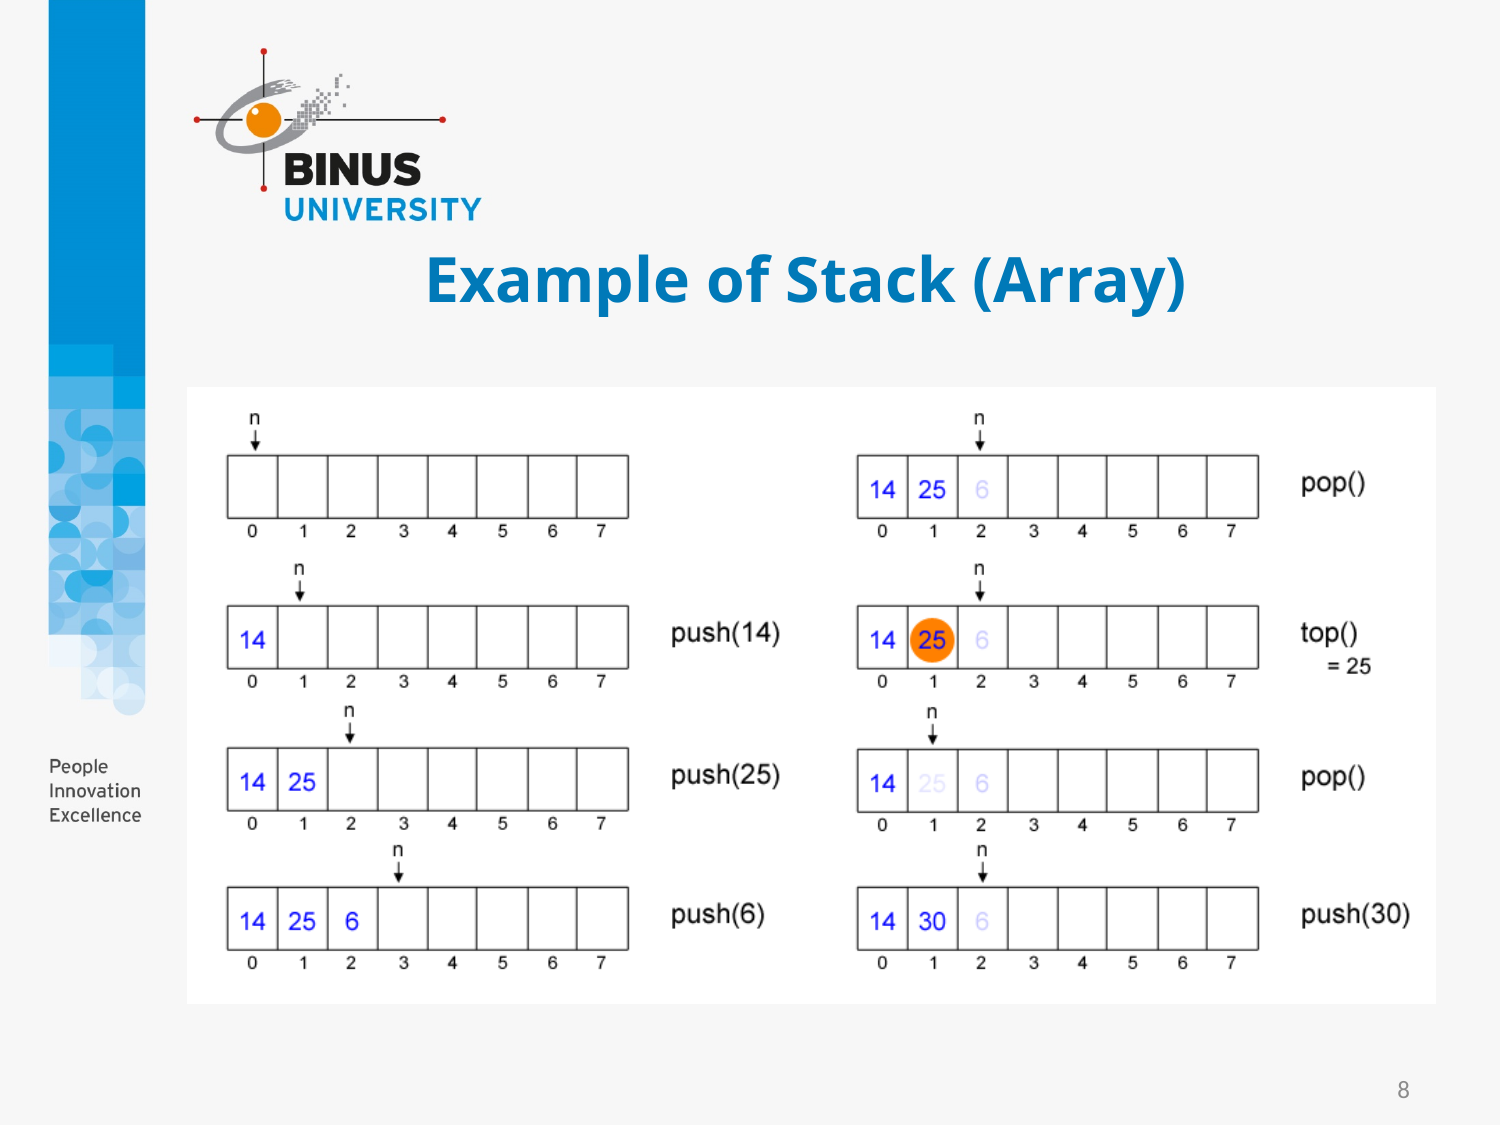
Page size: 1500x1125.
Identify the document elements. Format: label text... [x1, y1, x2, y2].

title Example of Stack (Array) [187, 224, 1425, 330]
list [187, 387, 1436, 1004]
picture [0, 0, 1500, 845]
slide_number 8 [1074, 1058, 1425, 1119]
